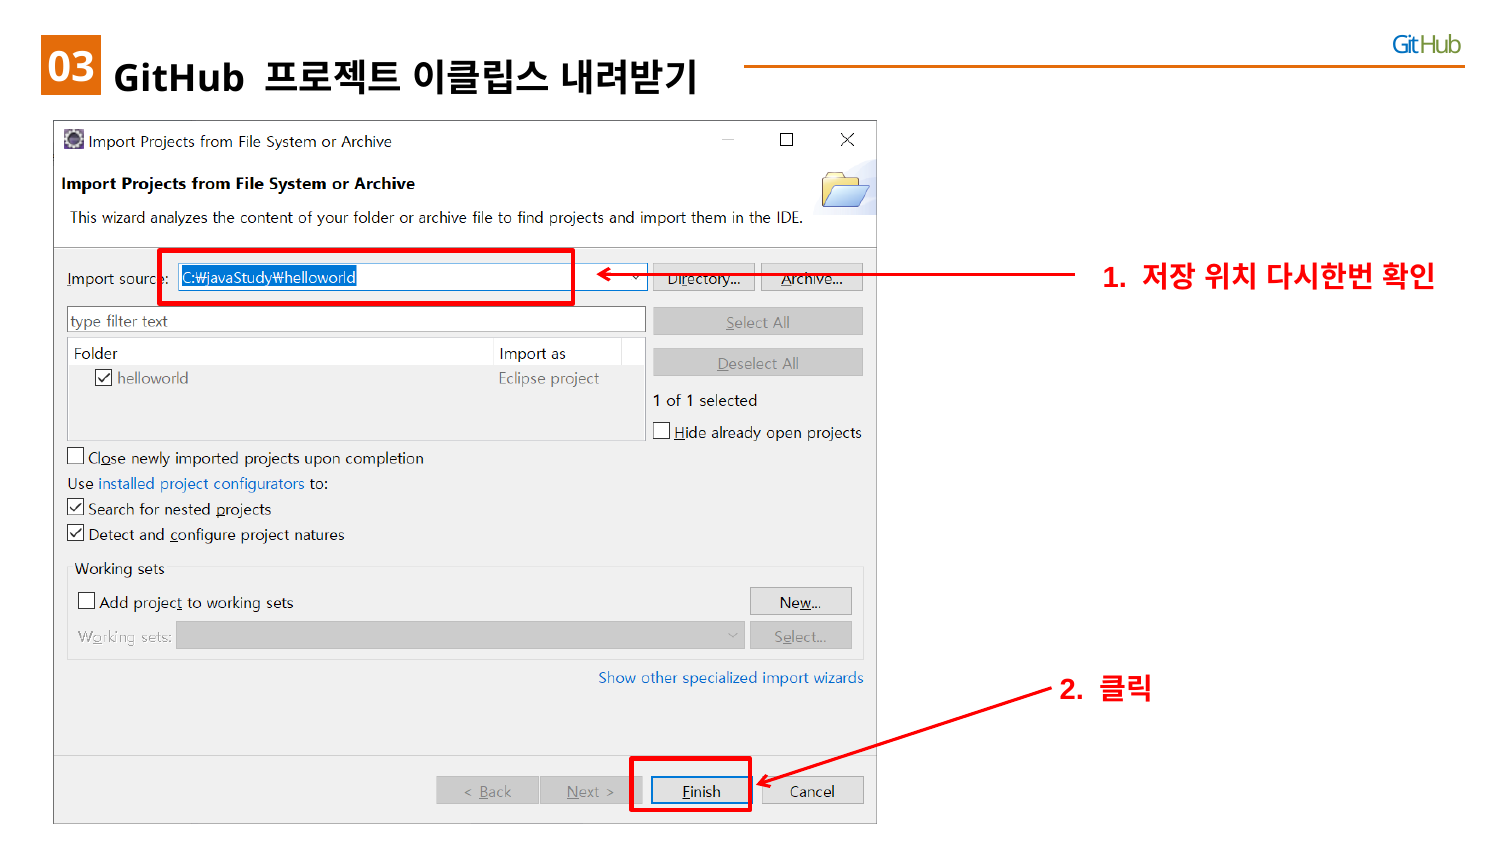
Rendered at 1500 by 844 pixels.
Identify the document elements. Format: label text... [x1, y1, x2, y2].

text_box 2. 클릭 [1044, 663, 1169, 714]
text_box 1. 저장 위치 다시한번 확인 [1087, 250, 1453, 301]
list 03 [41, 35, 101, 95]
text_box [755, 687, 1052, 786]
picture [52, 120, 877, 825]
title GitHub 프로젝트 이클립스 내려받기 [101, 35, 744, 95]
